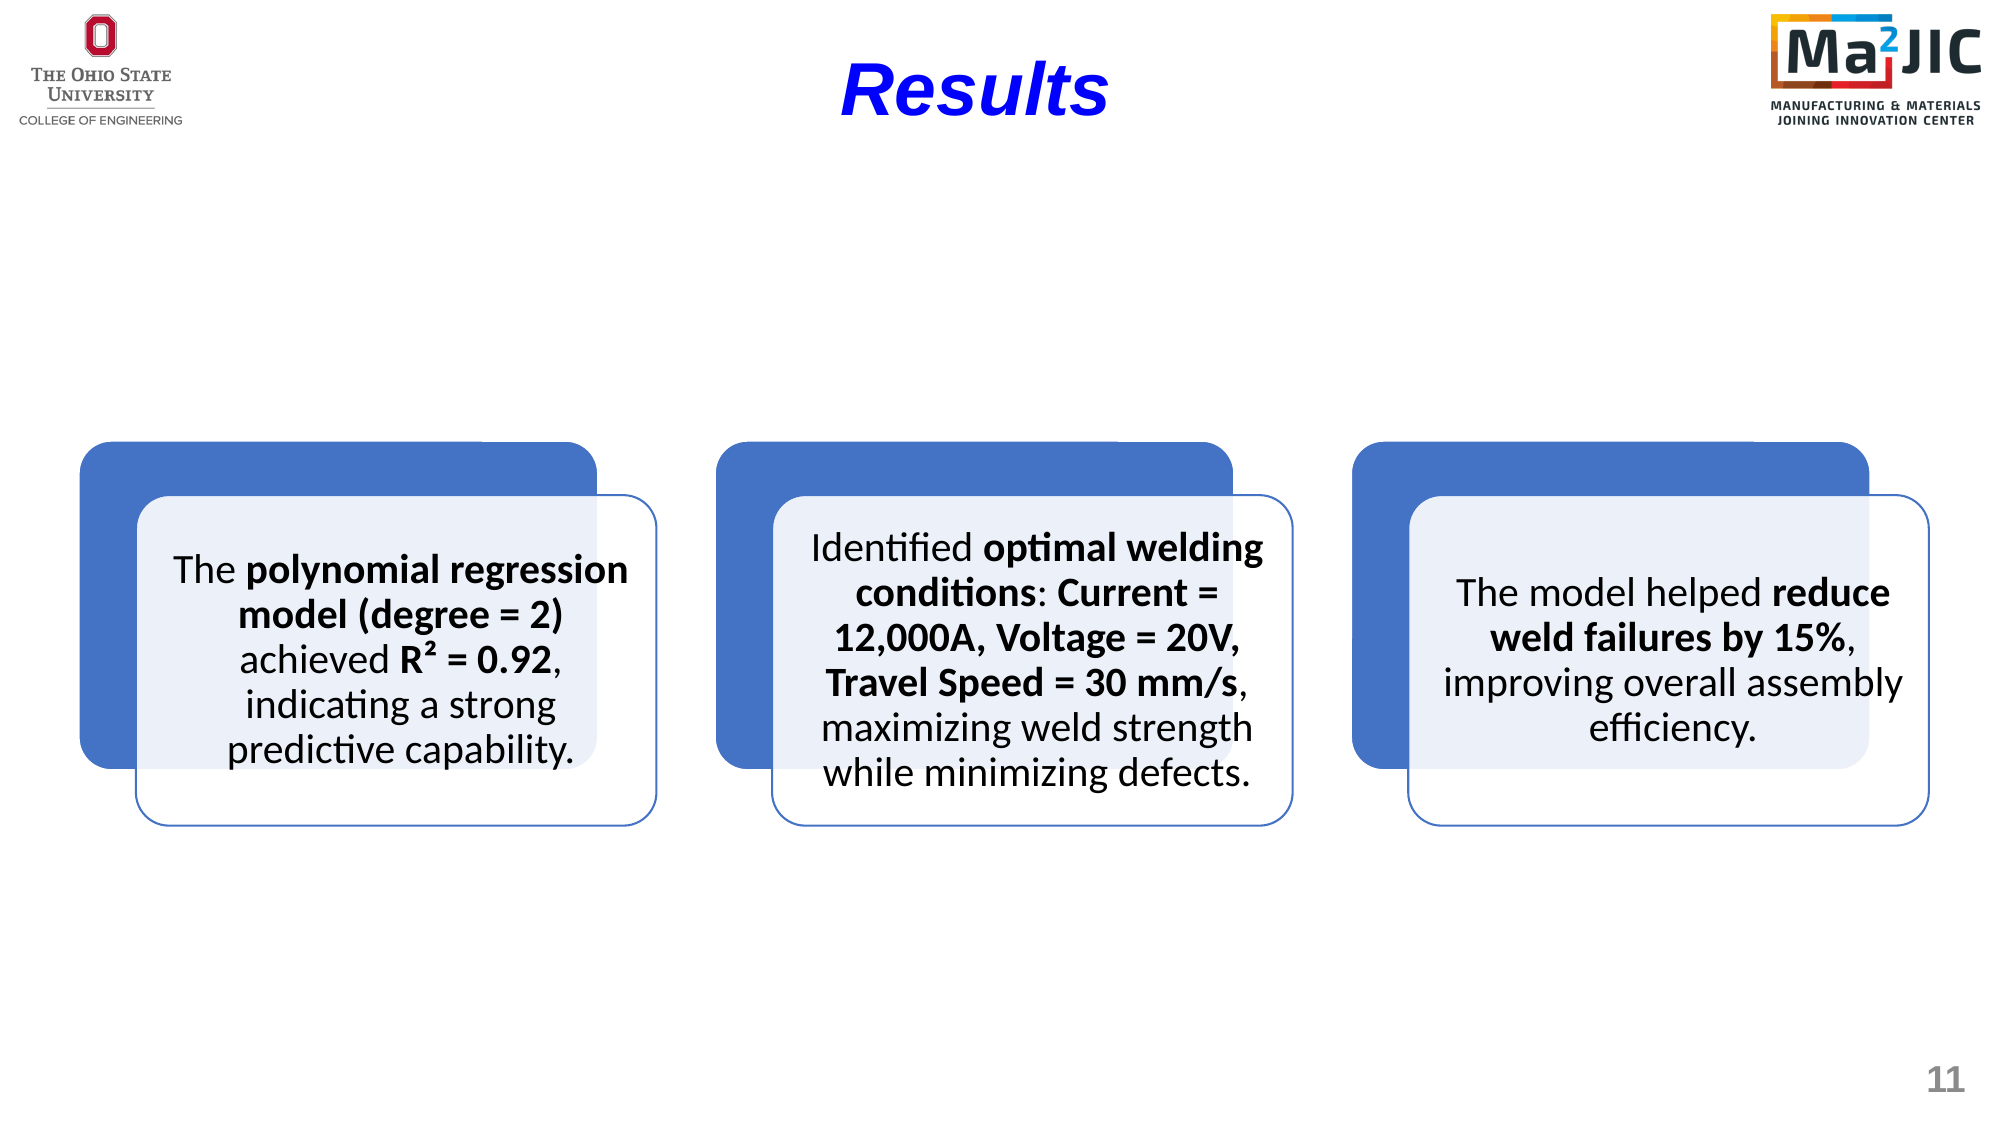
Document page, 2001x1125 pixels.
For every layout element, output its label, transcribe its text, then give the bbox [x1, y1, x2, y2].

picture [1771, 14, 1981, 125]
title Results [228, 17, 1725, 165]
picture [19, 14, 182, 125]
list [78, 200, 1929, 1066]
slide_number 11 [1890, 1050, 1981, 1111]
